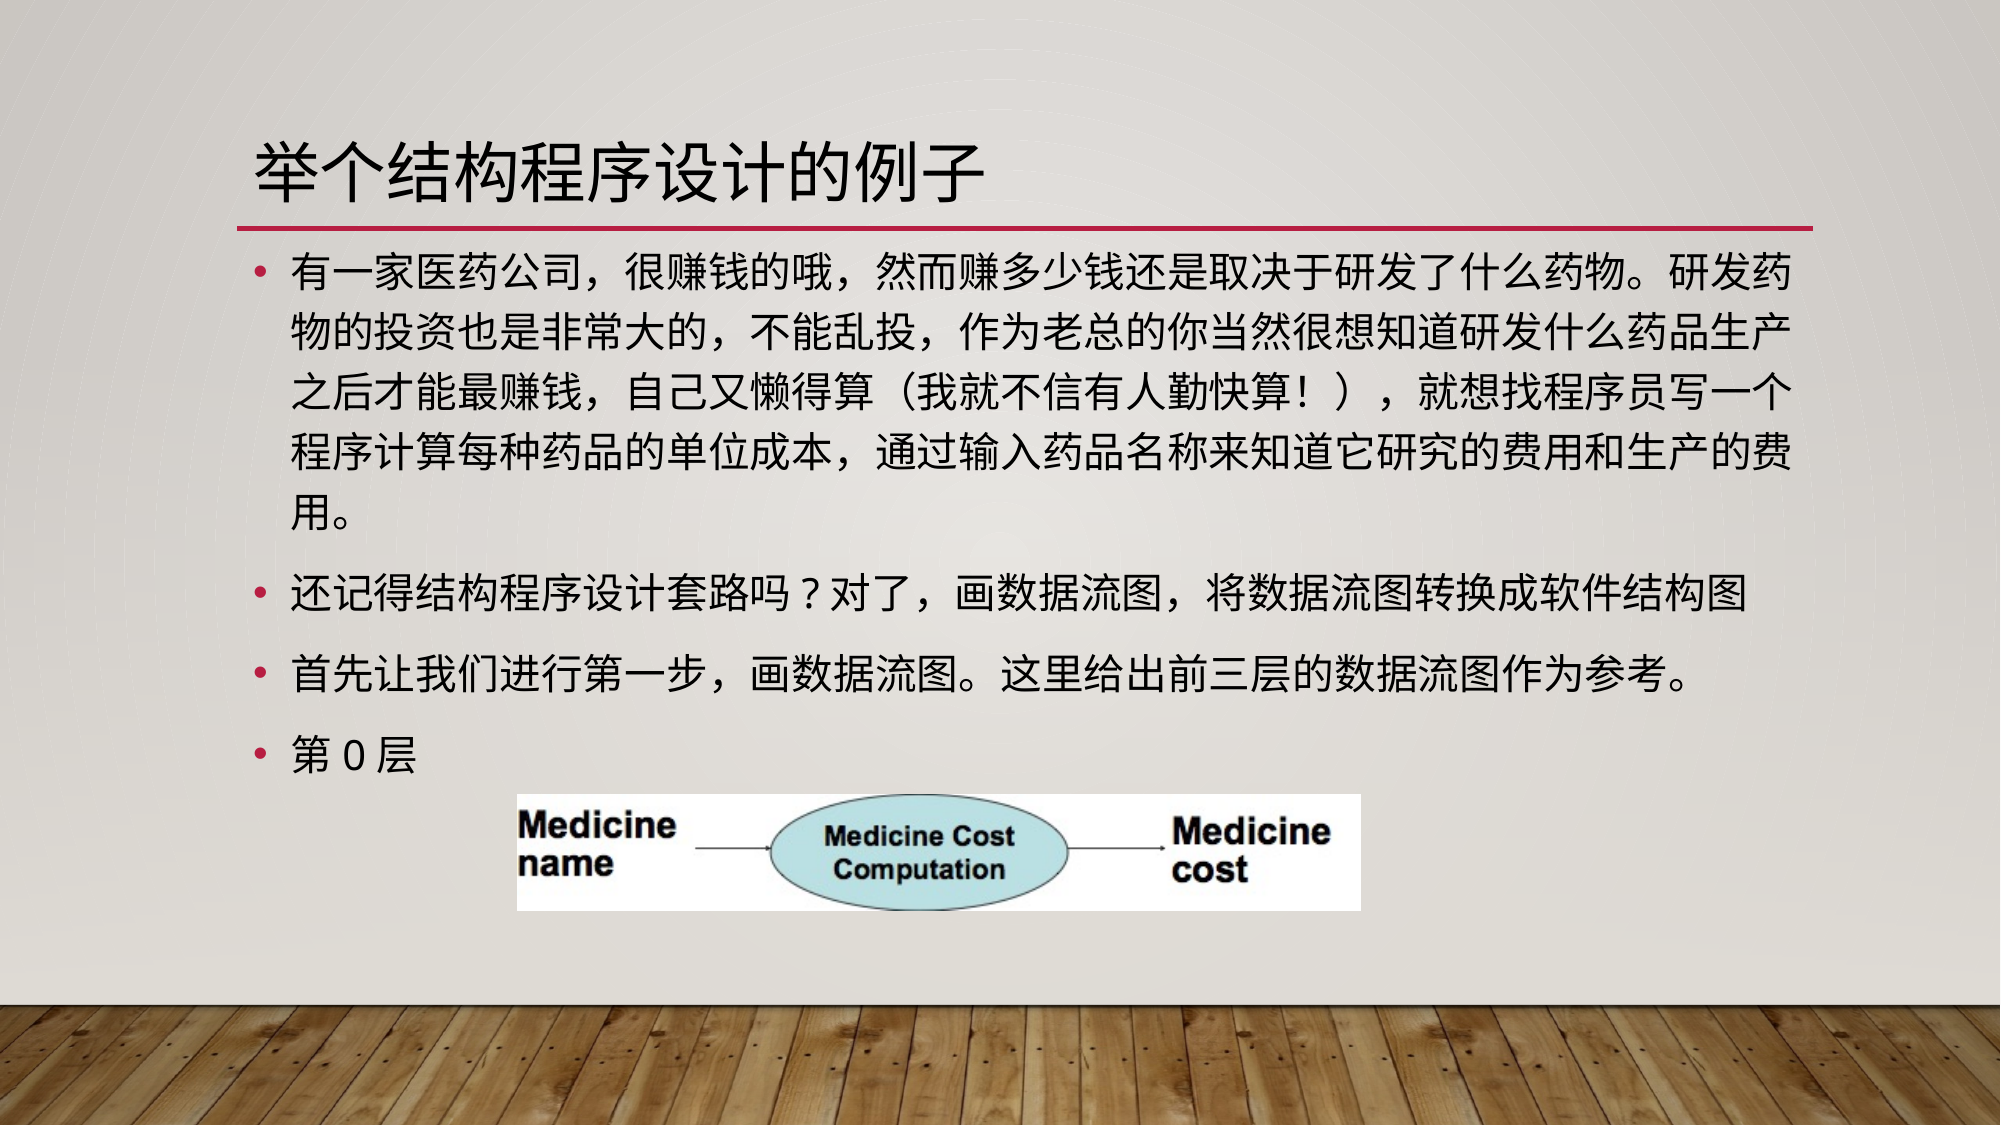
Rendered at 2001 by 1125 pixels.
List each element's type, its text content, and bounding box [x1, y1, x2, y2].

picture [0, 1005, 2000, 1125]
title 举个结构程序设计的例子 [238, 131, 1814, 228]
picture [517, 794, 1361, 911]
list 有一家医药公司，很赚钱的哦，然而赚多少钱还是取决于研发了什么药物。研发药物的投资也是非常大的，不能乱投，作为老总的你当然很想知道研发什么药品生产之后才能最赚钱，自己又懒得算（我就不信有人勤快算！），就想找程序员写一个程序计算每种药品的单位成本，通过输入药品名称来知道它研究的费用和生产的费用。 还记得结构程序设计套路吗?对了，画数据流图，将数据流图转换成软件结构图 首先让我们进行第一步，画数据流图。这里给出前三层的数据流图作为参考。 第0层 [238, 228, 1814, 994]
